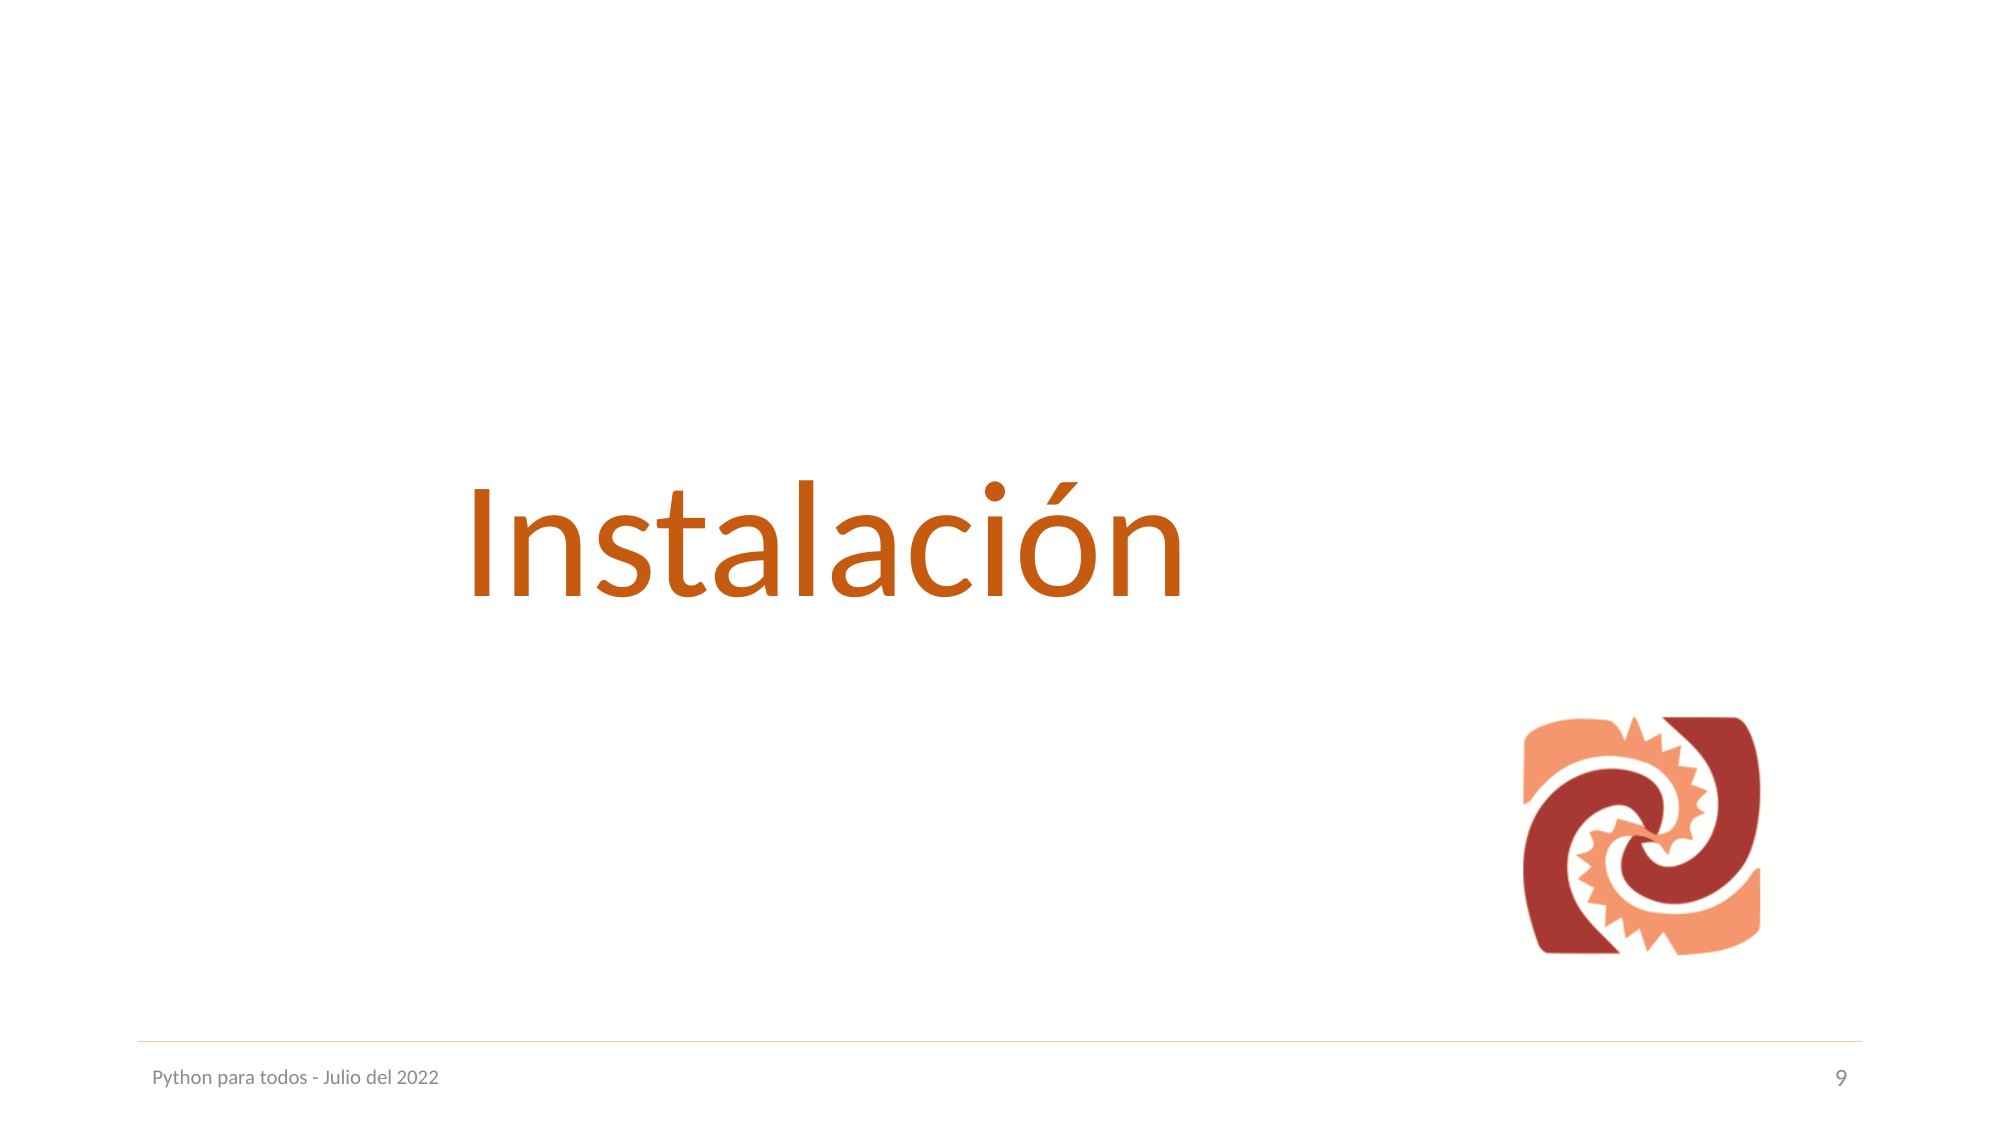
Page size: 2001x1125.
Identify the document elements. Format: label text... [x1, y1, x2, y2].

footer Python para todos - Julio del 2022 [137, 1046, 1412, 1106]
picture [1393, 662, 1882, 1038]
list Instalación [137, 445, 1515, 600]
slide_number 9 [1412, 1046, 1863, 1106]
